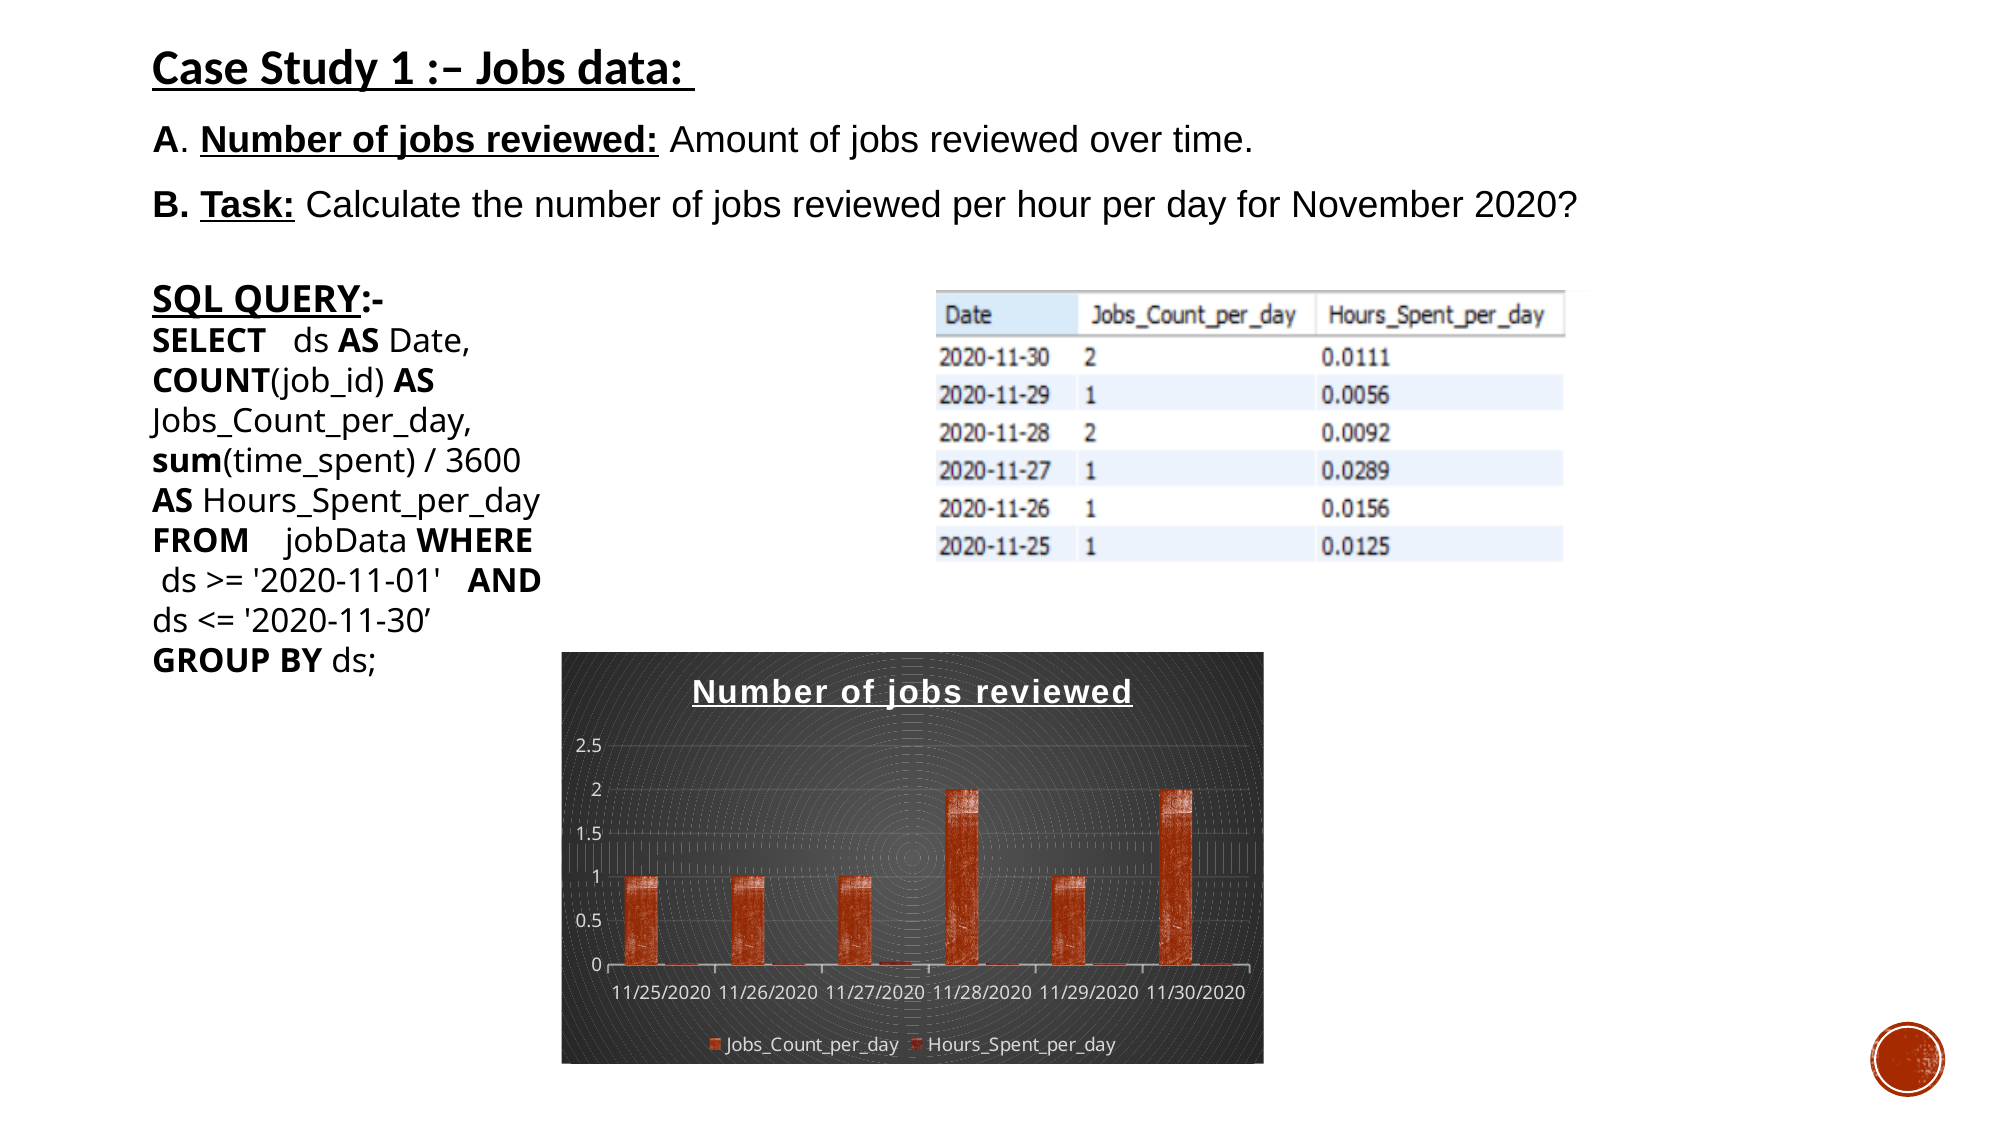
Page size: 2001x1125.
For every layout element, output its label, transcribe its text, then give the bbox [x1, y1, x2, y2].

picture [936, 290, 1591, 580]
text_box SQL QUERY:- SELECT ds AS Date, COUNT(job_id) AS Jobs_Count_per_day, sum(time_spent) / 3600 AS Hours_Spent_per_day FROM jobData WHERE ds >= '2020-11-01' AND ds <= '2020-11-30’ GROUP BY ds; [137, 267, 570, 714]
list Case Study 1 :– Jobs data: A. Number of jobs reviewed: Amount of jobs reviewed over time. B. Task: Calculate the number of jobs reviewed per hour per day for November 2020? [137, 33, 1863, 1014]
chart [562, 653, 1264, 1063]
